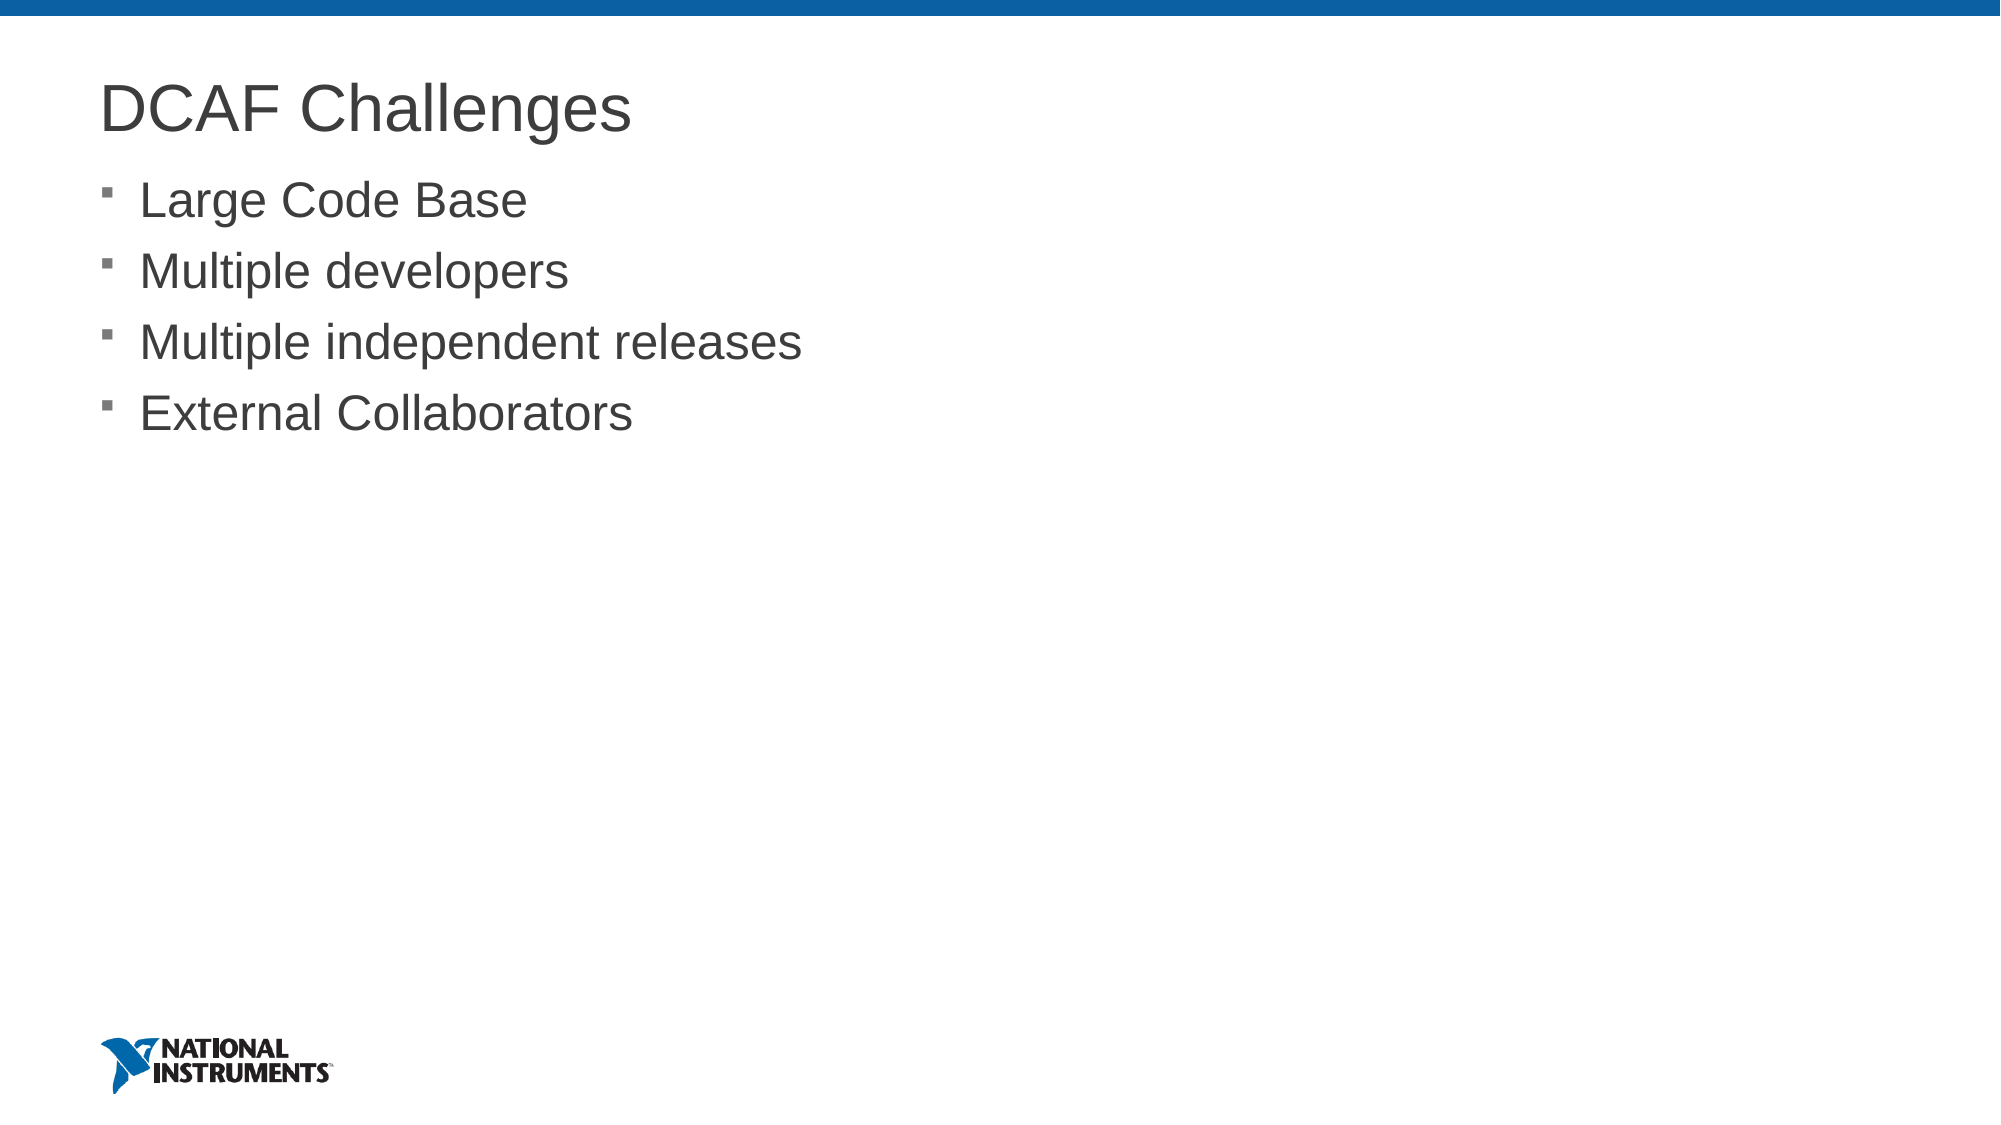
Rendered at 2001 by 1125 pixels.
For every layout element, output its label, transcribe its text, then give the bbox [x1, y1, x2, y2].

title DCAF Challenges [99, 60, 1900, 159]
list Large Code Base Multiple developers Multiple independent releases External Collaborators [99, 159, 1900, 964]
